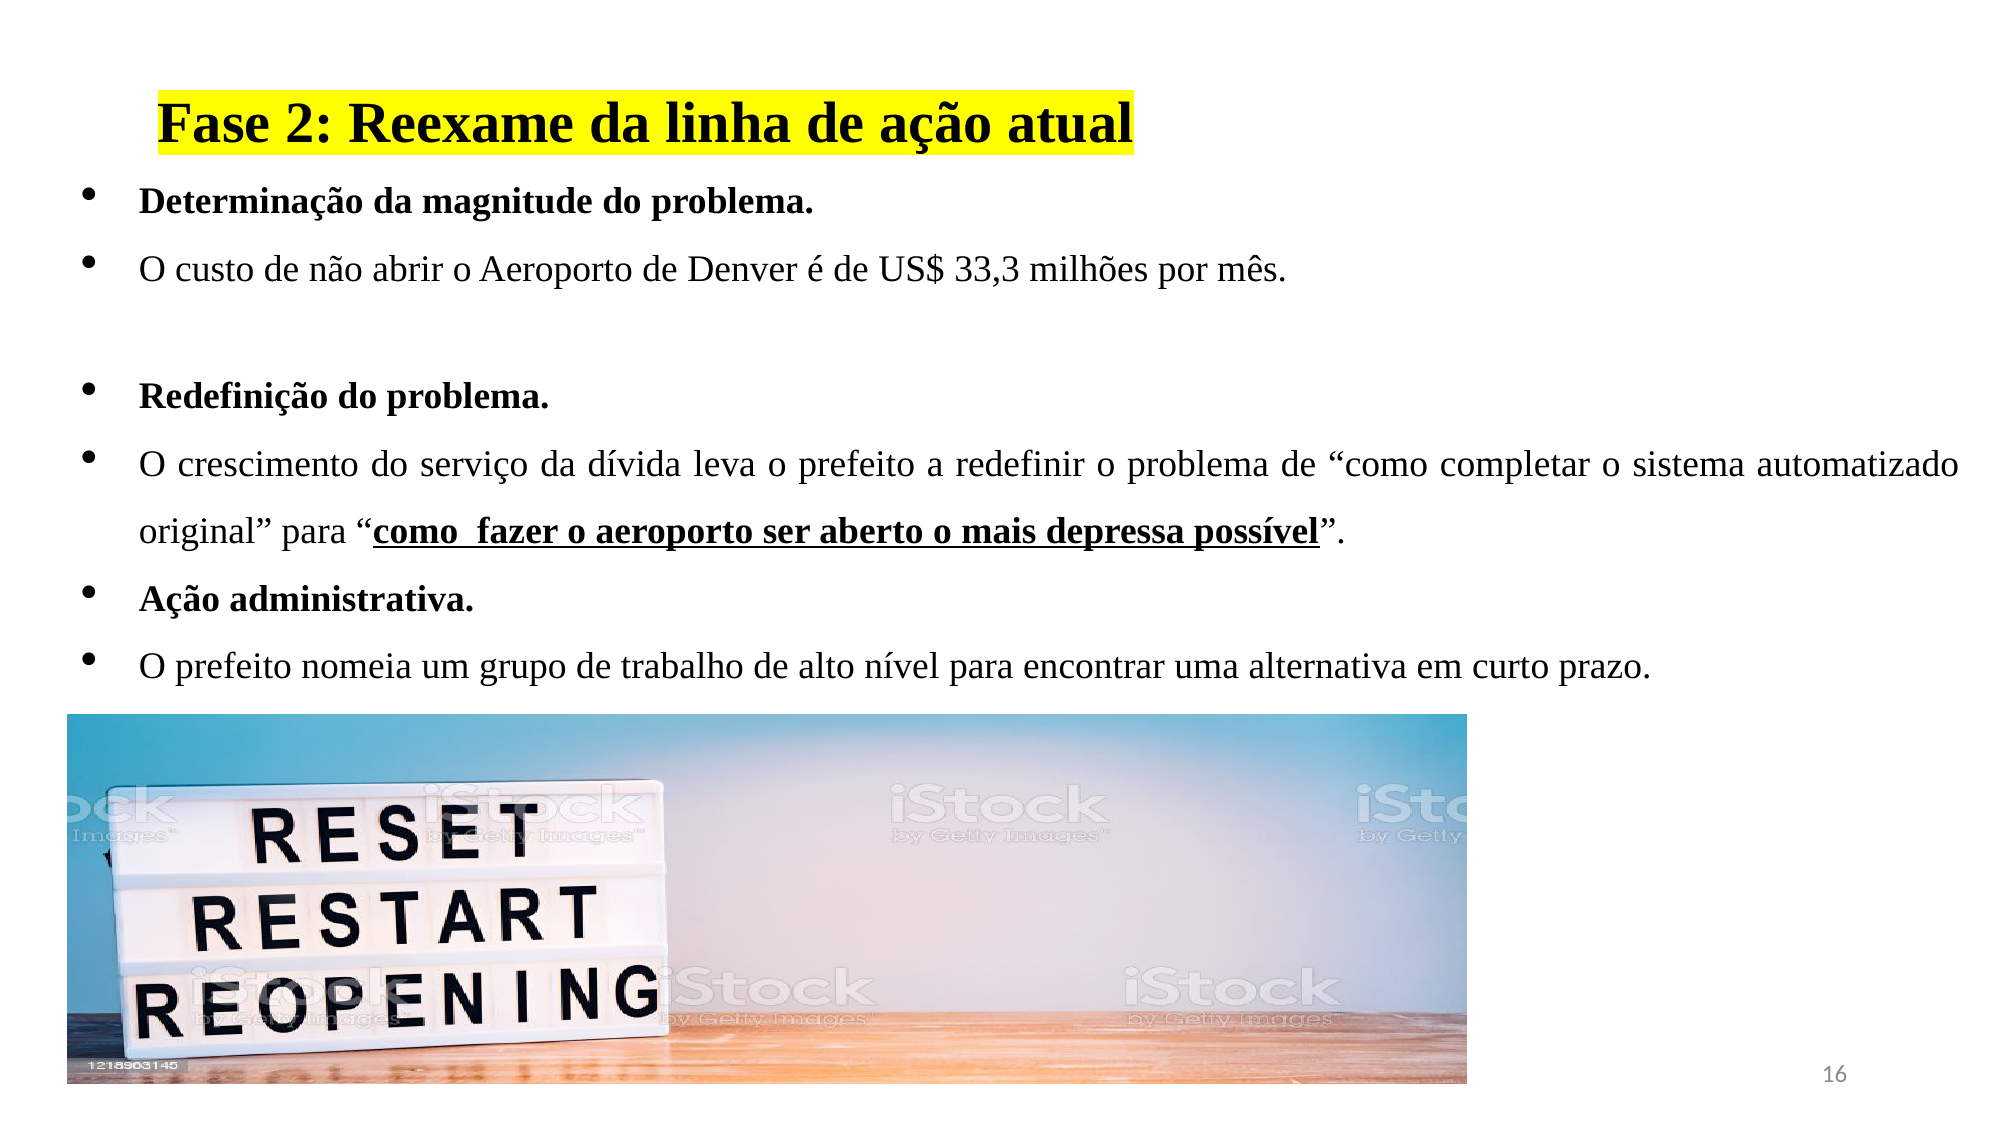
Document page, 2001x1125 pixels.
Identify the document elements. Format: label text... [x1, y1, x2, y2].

slide_number 16 [1412, 1042, 1863, 1103]
picture [67, 714, 1467, 1084]
text_box Fase 2: Reexame da linha de ação atual Determinação da magnitude do problema. O custo de não abrir o Aeroporto de Denver é de US$ 33,3 milhões por mês. Redefinição do problema. O crescimento do serviço da dívida leva o prefeito a redefinir o problema de “como completar o sistema automatizado original” para “como fazer o aeroporto ser aberto o mais depressa possível”. Ação administrativa. O prefeito nomeia um grupo de trabalho de alto nível para encontrar uma alternativa em curto prazo. [67, 41, 1977, 694]
